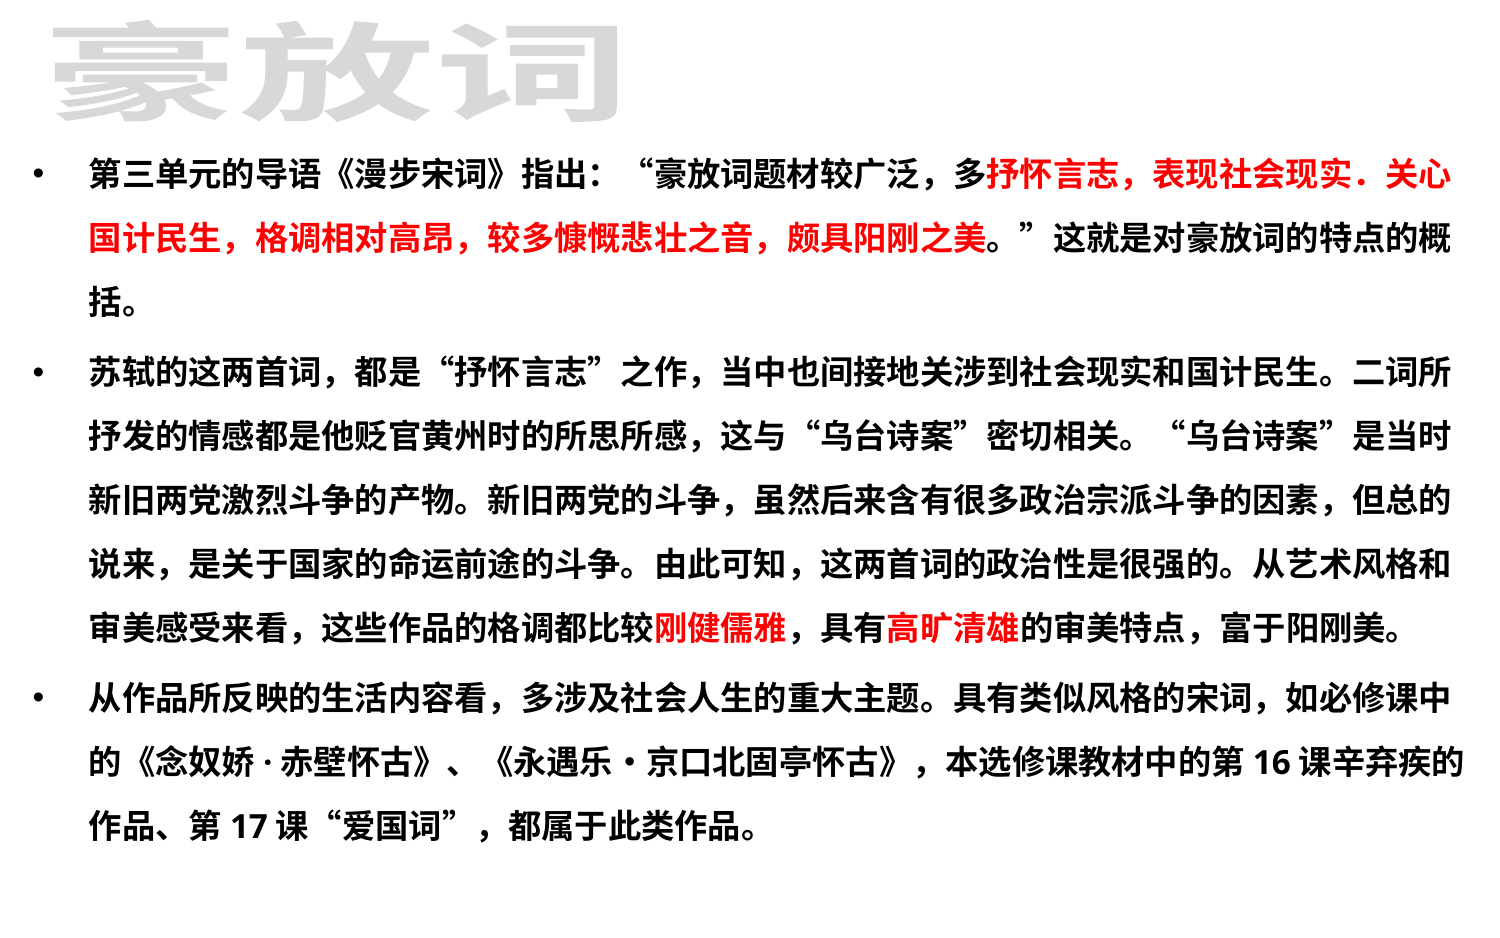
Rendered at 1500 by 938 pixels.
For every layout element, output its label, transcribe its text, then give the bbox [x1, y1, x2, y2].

list 第三单元的导语《漫步宋词》指出：“豪放词题材较广泛，多抒怀言志，表现社会现实．关心国计民生，格调相对高昂，较多慷慨悲壮之音，颇具阳刚之美。”这就是对豪放词的特点的概括。 苏轼的这两首词，都是“抒怀言志”之作，当中也间接地关涉到社会现实和国计民生。二词所抒发的情感都是他贬官黄州时的所思所感，这与“乌台诗案”密切相关。“乌台诗案”是当时新旧两党激烈斗争的产物。新旧两党的斗争，虽然后来含有很多政治宗派斗争的因素，但总的说来，是关于国家的命运前途的斗争。由此可知，这两首词的政治性是很强的。从艺术风格和审美感受来看，这些作品的格调都比较刚健儒雅，具有高旷清雄的审美特点，富于阳刚美。 从作品所反映的生活内容看，多涉及社会人生的重大主题。具有类似风格的宋词，如必修课中的《念奴娇·赤壁怀古》、《永遇乐•京口北固亭怀古》，本选修课教材中的第16课辛弃疾的作品、第17课“爱国词”，都属于此类作品。 [17, 122, 1489, 741]
